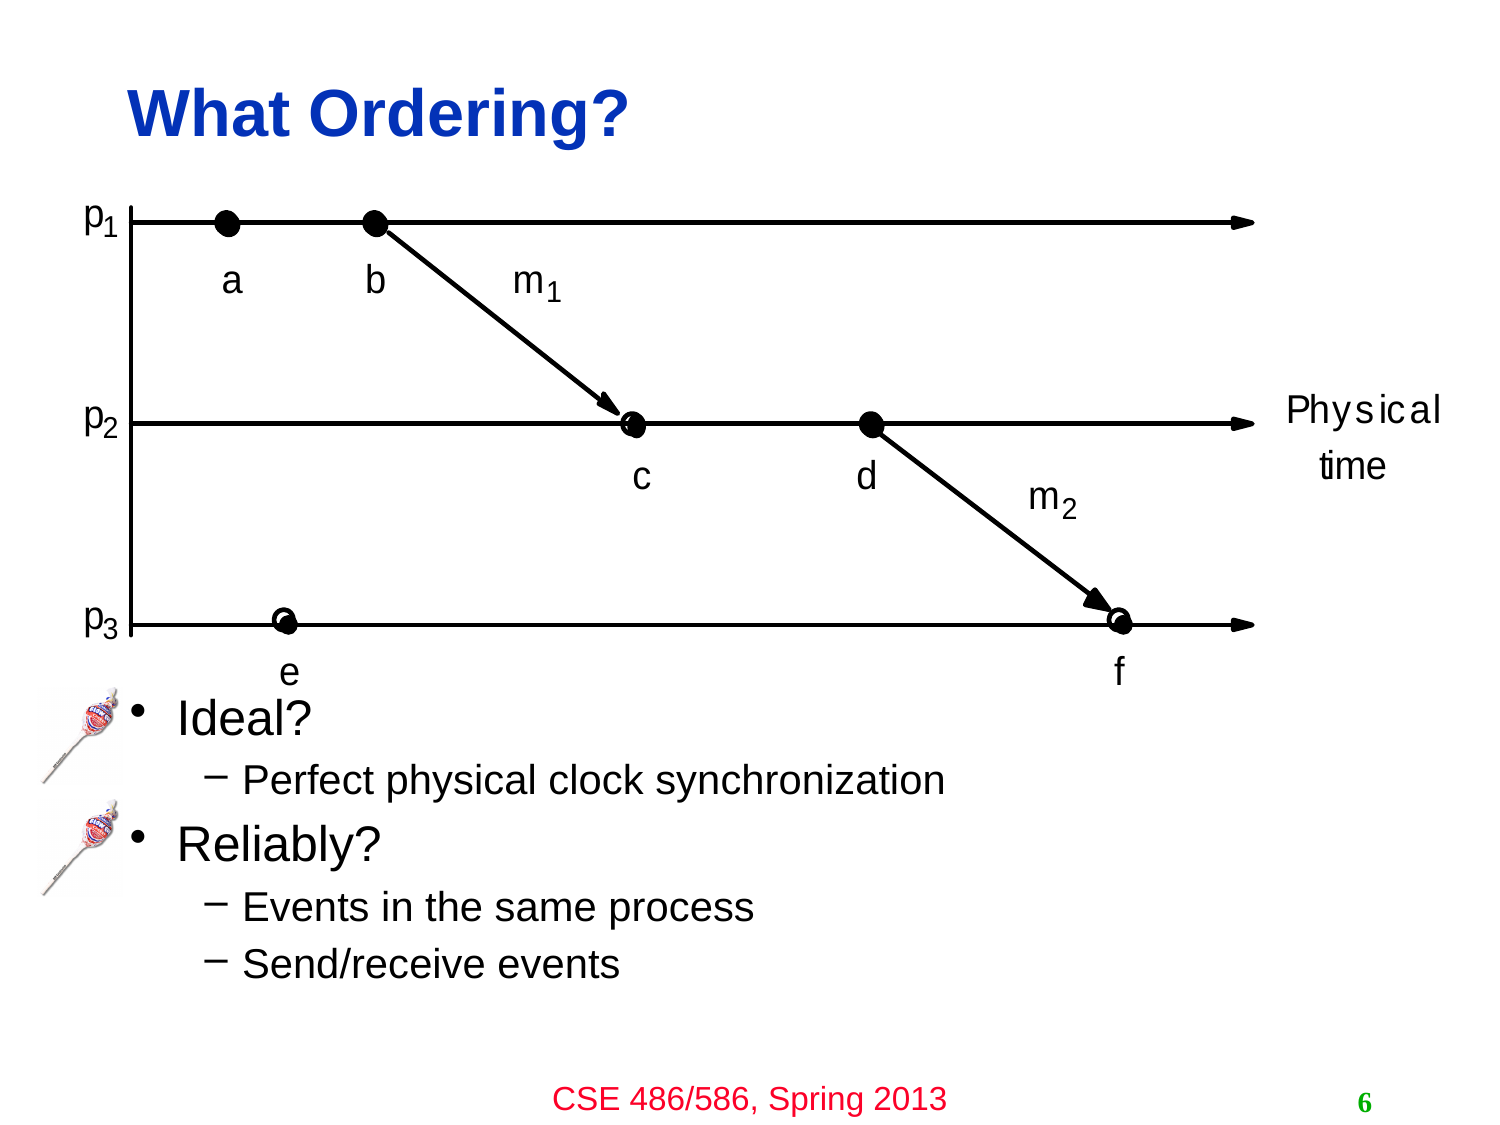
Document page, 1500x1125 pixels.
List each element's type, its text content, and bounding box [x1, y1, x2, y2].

title What Ordering? [112, 53, 1310, 176]
picture [37, 187, 1434, 785]
slide_number 6 [1074, 1076, 1388, 1125]
list Ideal? Perfect physical clock synchronization Reliably? Events in the same process Send/receive events [114, 704, 1376, 1005]
picture [37, 799, 123, 898]
